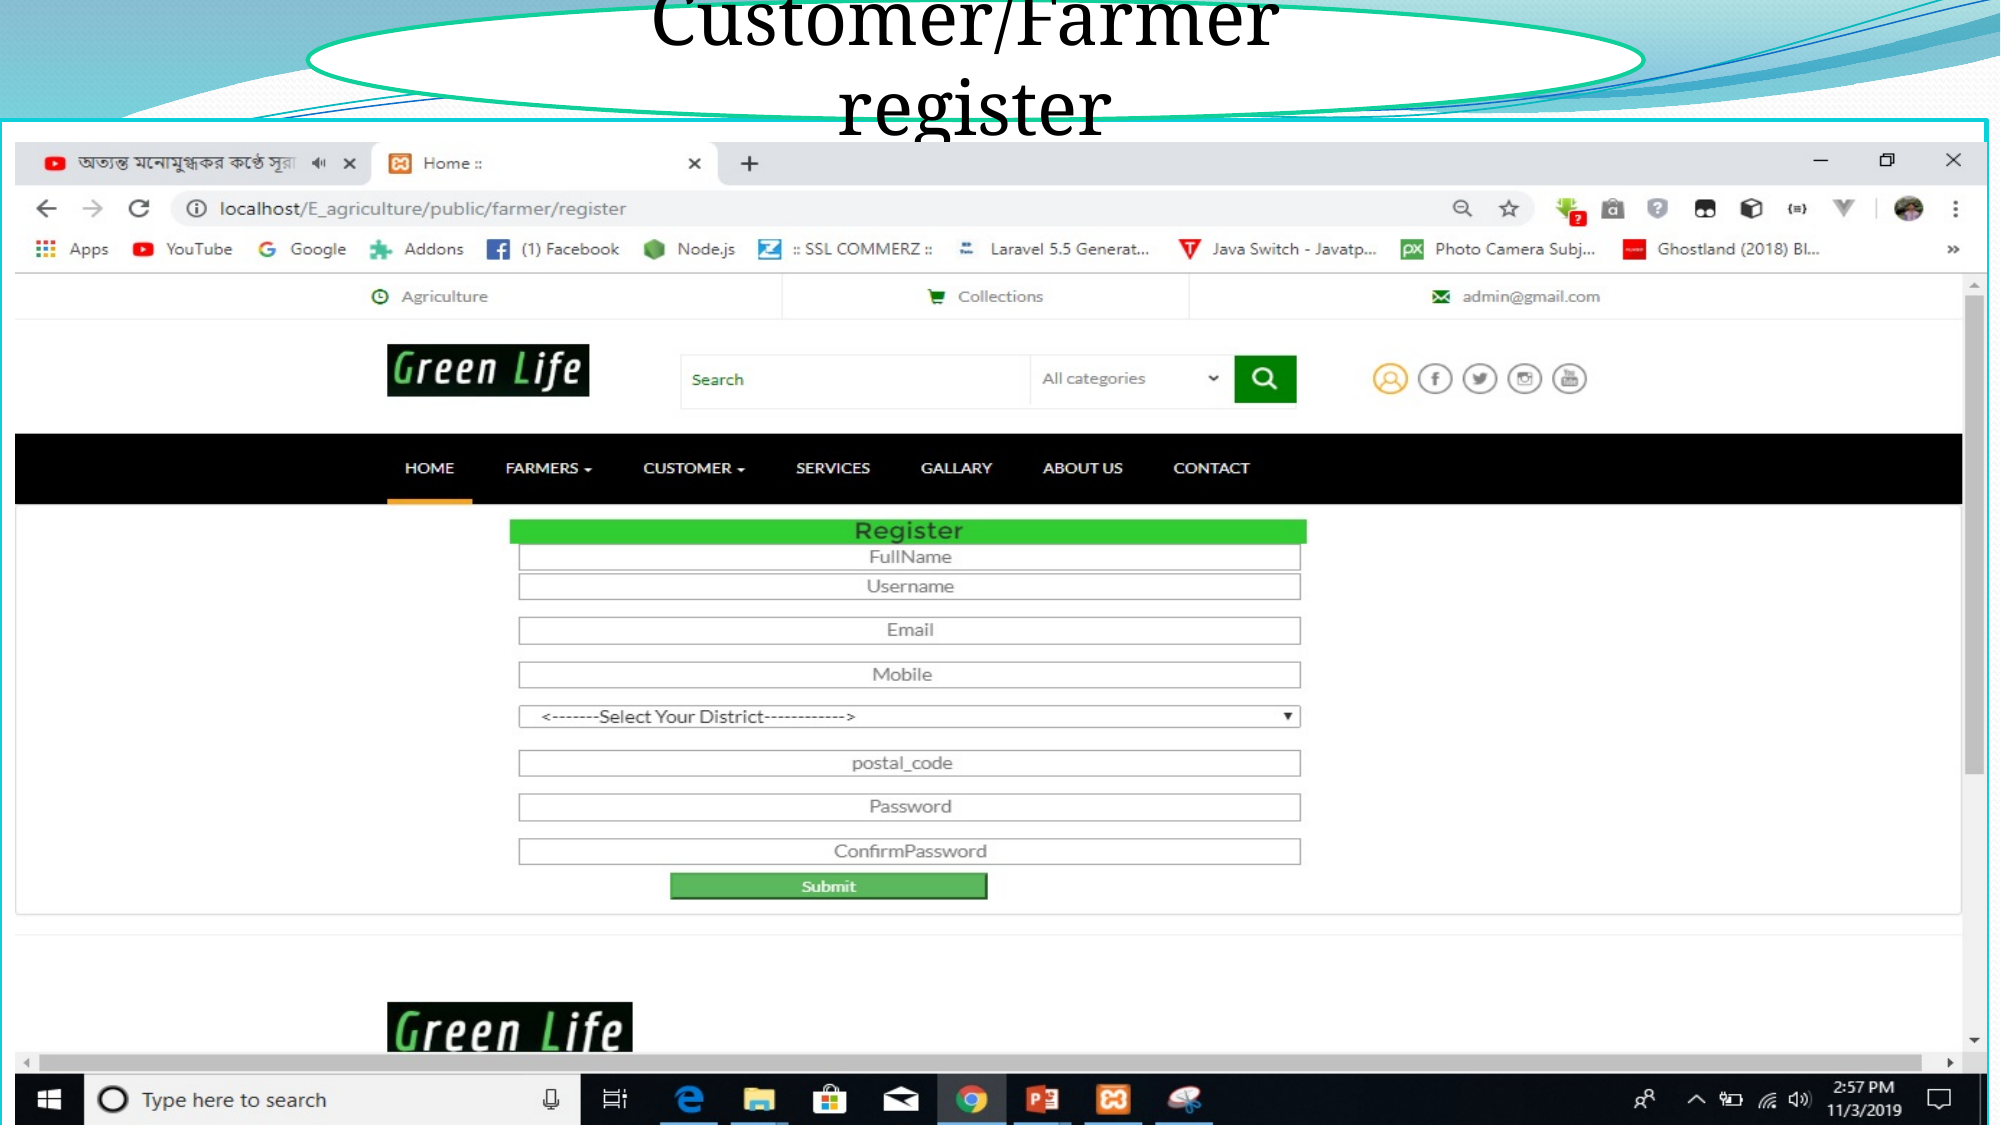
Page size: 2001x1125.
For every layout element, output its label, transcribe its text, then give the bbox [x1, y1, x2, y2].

text_box Customer/Farmer register [305, 0, 1646, 123]
picture [15, 141, 1987, 1125]
text_box [0, 118, 1989, 1125]
